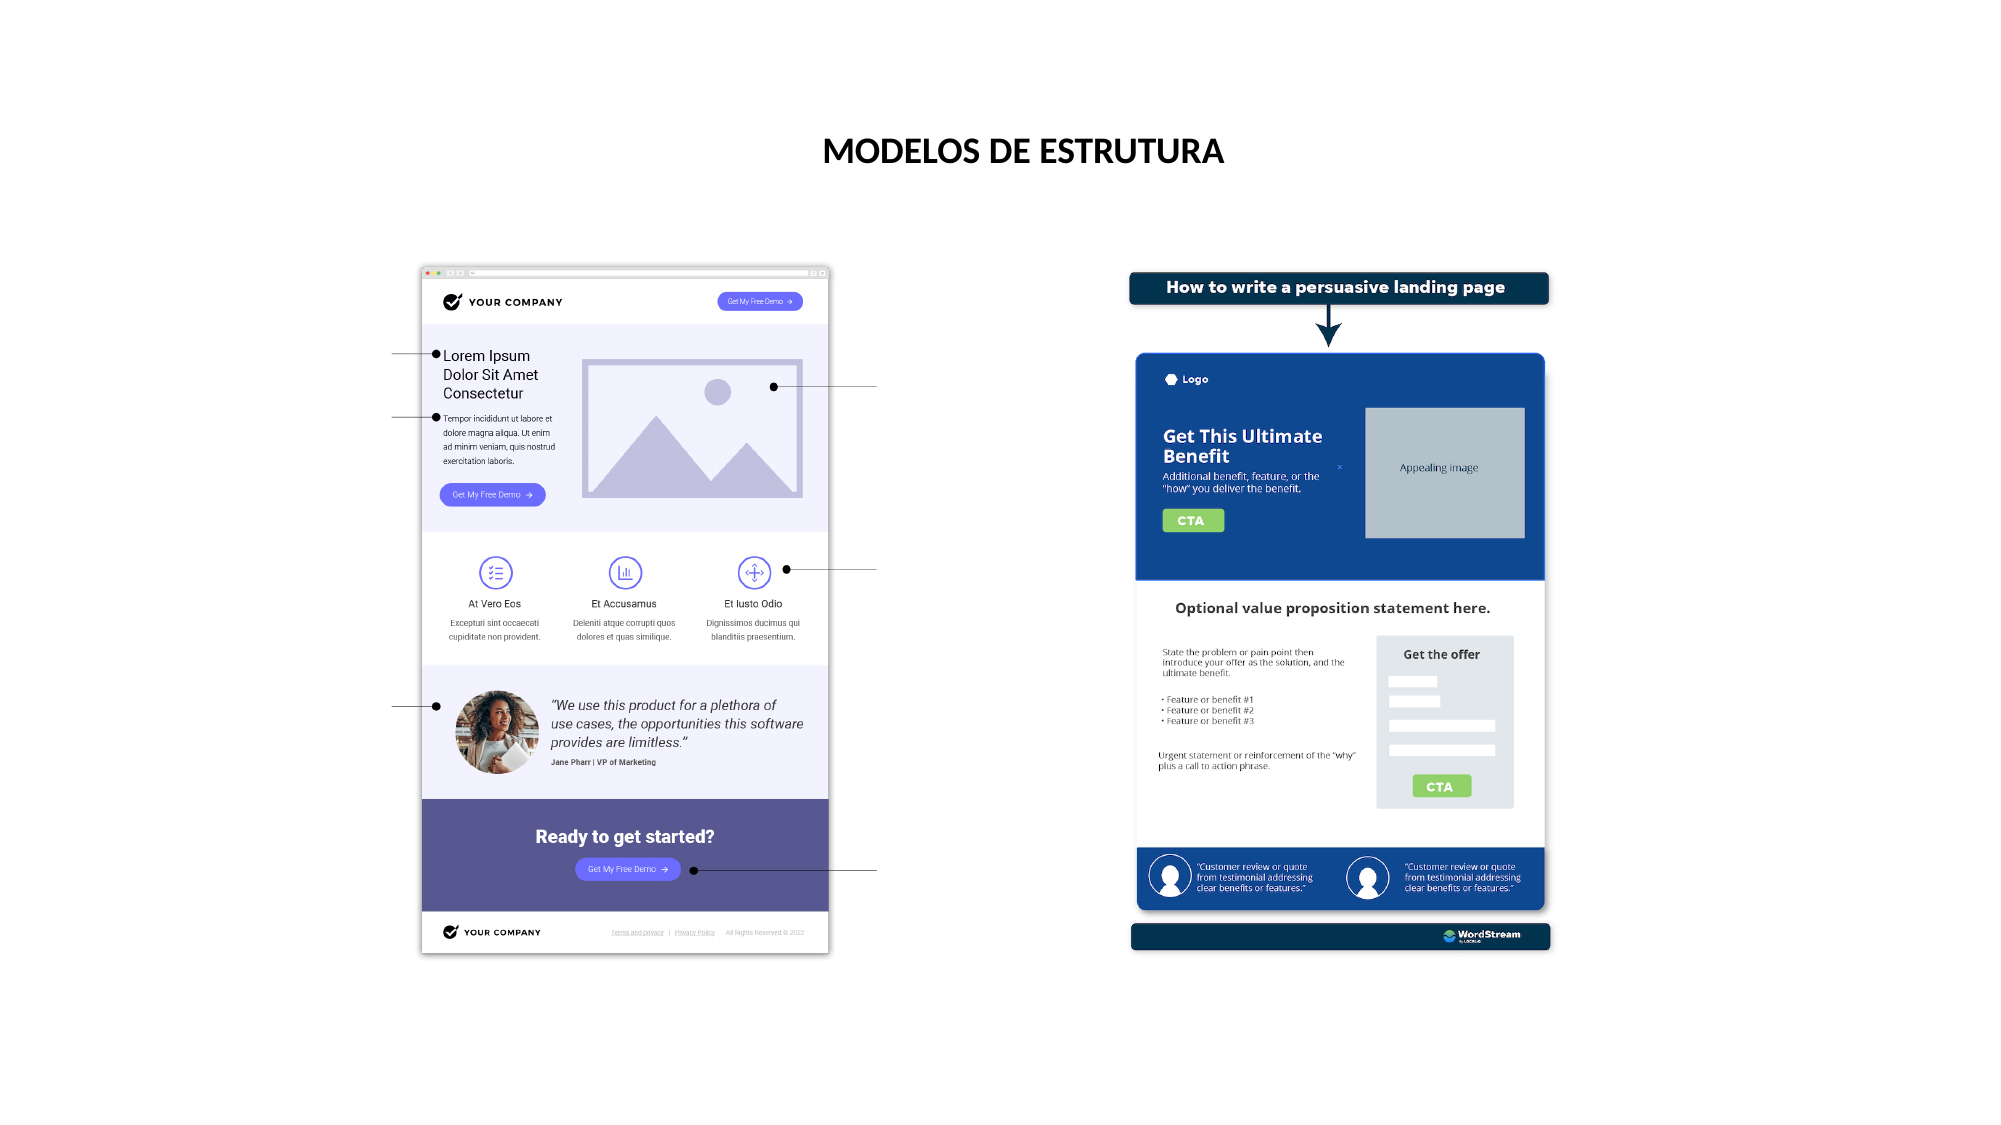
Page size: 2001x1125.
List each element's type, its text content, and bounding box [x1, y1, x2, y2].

text_box MODELOS DE ESTRUTURA [807, 111, 1808, 179]
picture [391, 260, 877, 962]
picture [1122, 260, 1566, 962]
